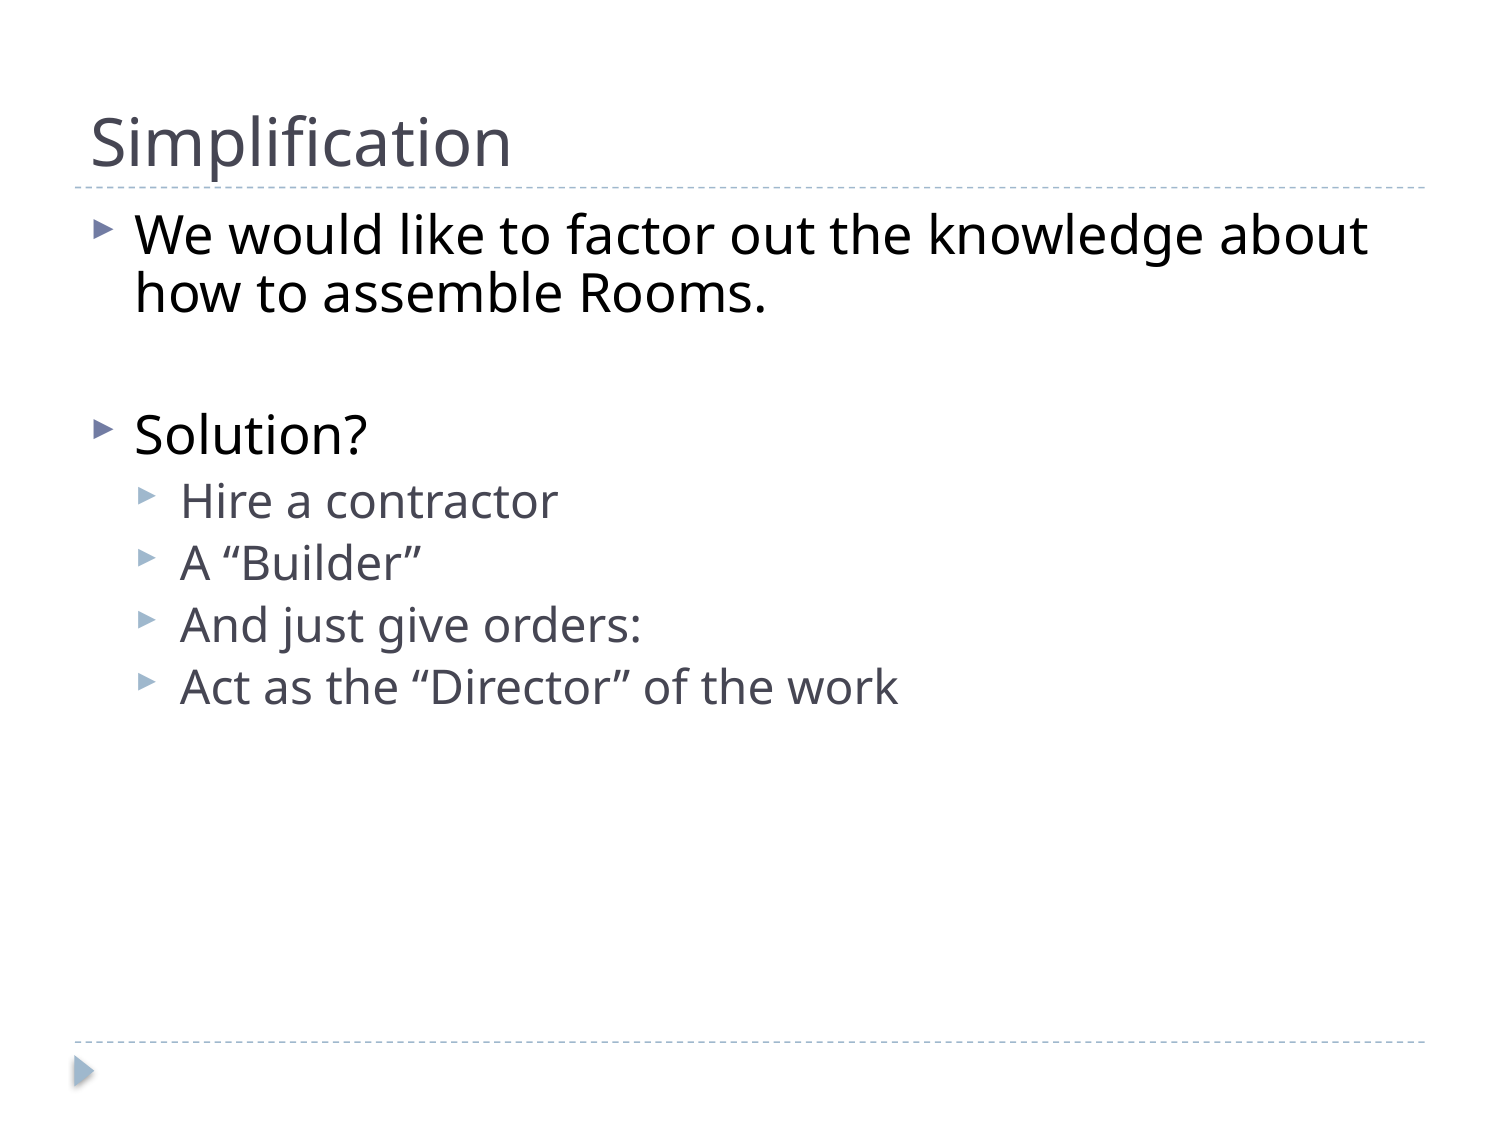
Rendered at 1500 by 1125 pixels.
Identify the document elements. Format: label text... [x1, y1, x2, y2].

list We would like to factor out the knowledge about how to assemble Rooms. Solution? Hire a contractor A “Builder” And just give orders: Act as the “Director” of the work [74, 199, 1426, 1011]
title Simplification [74, 24, 1426, 188]
